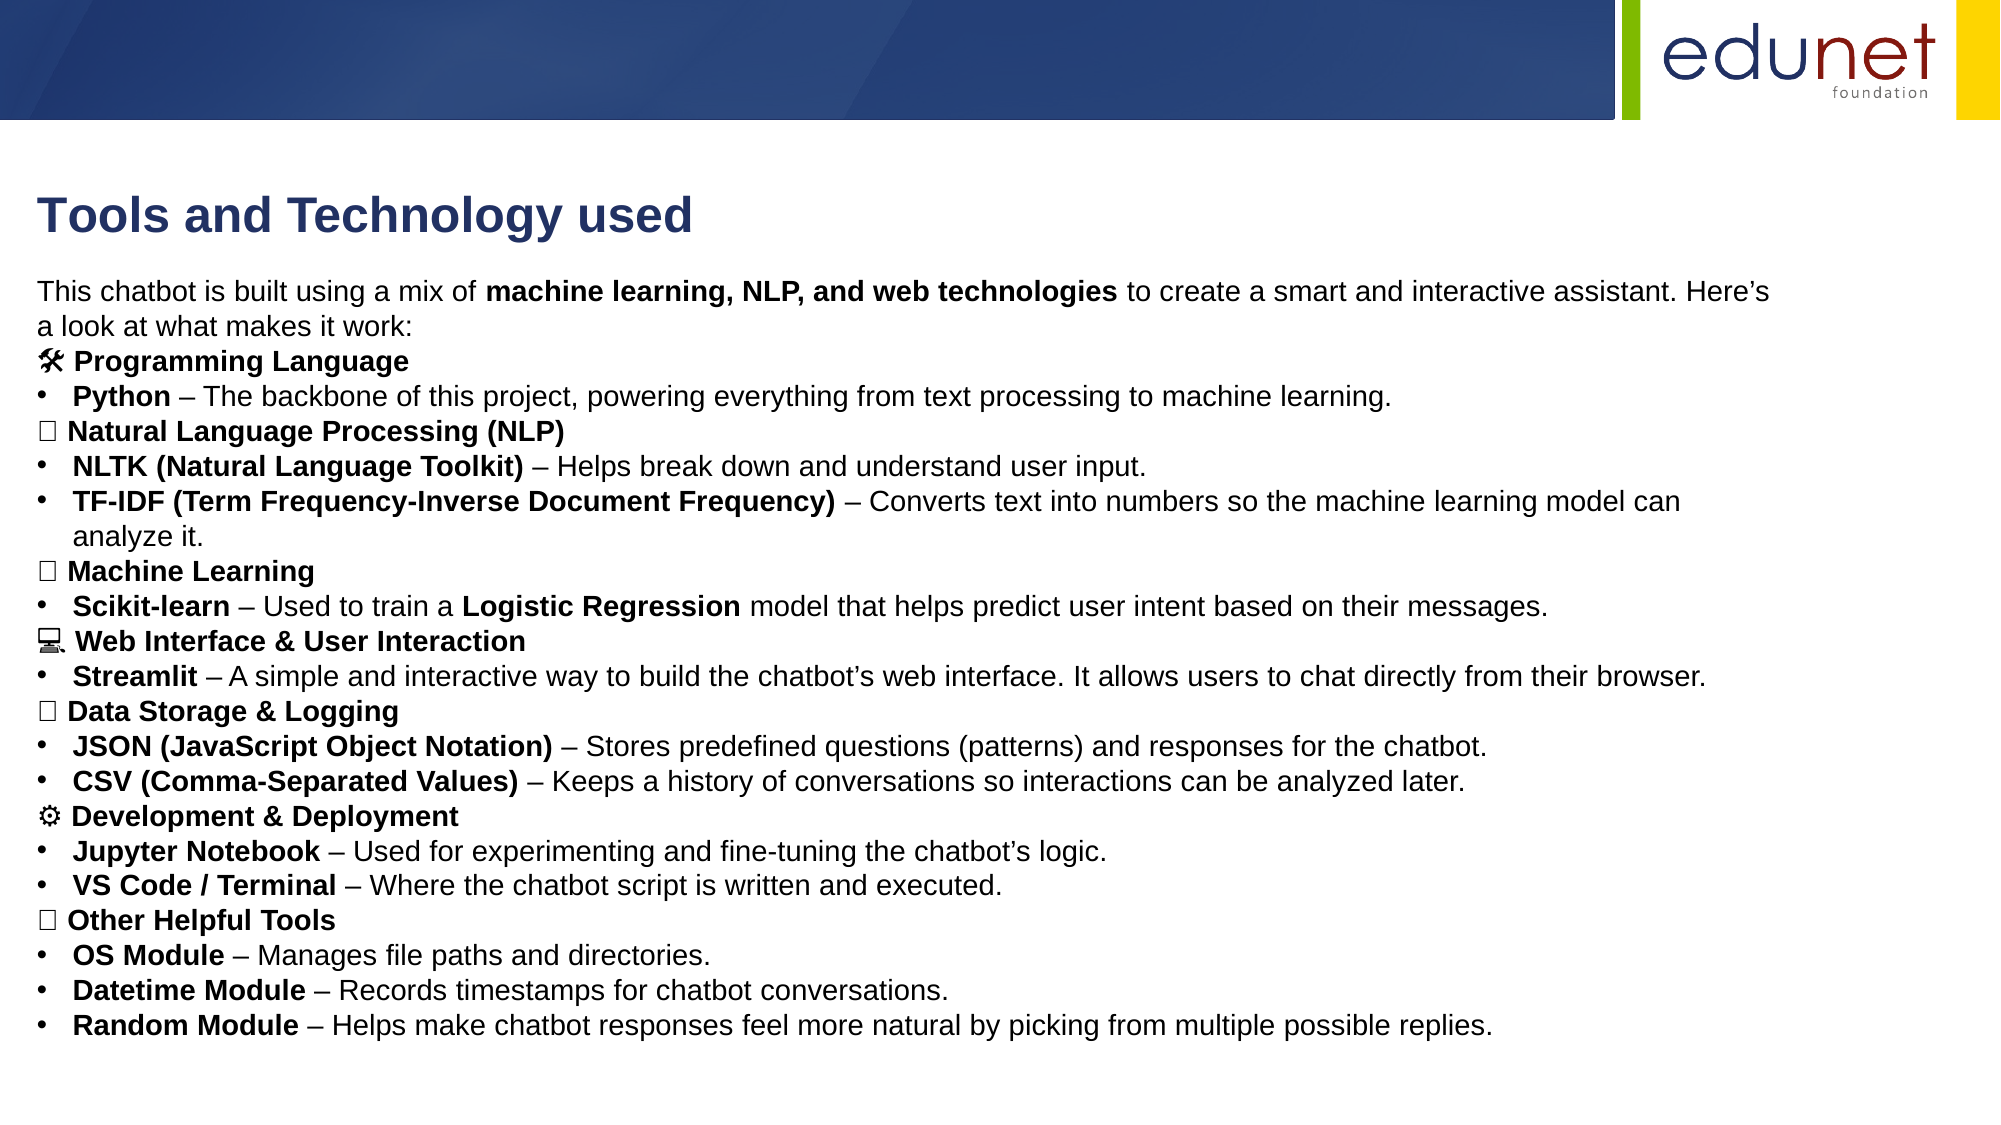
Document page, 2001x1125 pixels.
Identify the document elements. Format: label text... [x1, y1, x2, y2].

text_box Tools and Technology used This chatbot is built using a mix of machine learning, NLP, and web technologies to create a smart and interactive assistant. Here’s a look at what makes it work: 🛠 Programming Language Python – The backbone of this project, powering everything from text processing to machine learning. 🧠 Natural Language Processing (NLP) NLTK (Natural Language Toolkit) – Helps break down and understand user input. TF-IDF (Term Frequency-Inverse Document Frequency) – Converts text into numbers so the machine learning model can analyze it. 🤖 Machine Learning Scikit-learn – Used to train a Logistic Regression model that helps predict user intent based on their messages. 💻 Web Interface & User Interaction Streamlit – A simple and interactive way to build the chatbot’s web interface. It allows users to chat directly from their browser. 📂 Data Storage & Logging JSON (JavaScript Object Notation) – Stores predefined questions (patterns) and responses for the chatbot. CSV (Comma-Separated Values) – Keeps a history of conversations so interactions can be analyzed later. ⚙️ Development & Deployment Jupyter Notebook – Used for experimenting and fine-tuning the chatbot’s logic. VS Code / Terminal – Where the chatbot script is written and executed. 🔧 Other Helpful Tools OS Module – Manages file paths and directories. Datetime Module – Records timestamps for chatbot conversations. Random Module – Helps make chatbot responses feel more natural by picking from multiple possible replies. [22, 175, 1805, 1079]
picture [1652, 12, 1948, 108]
